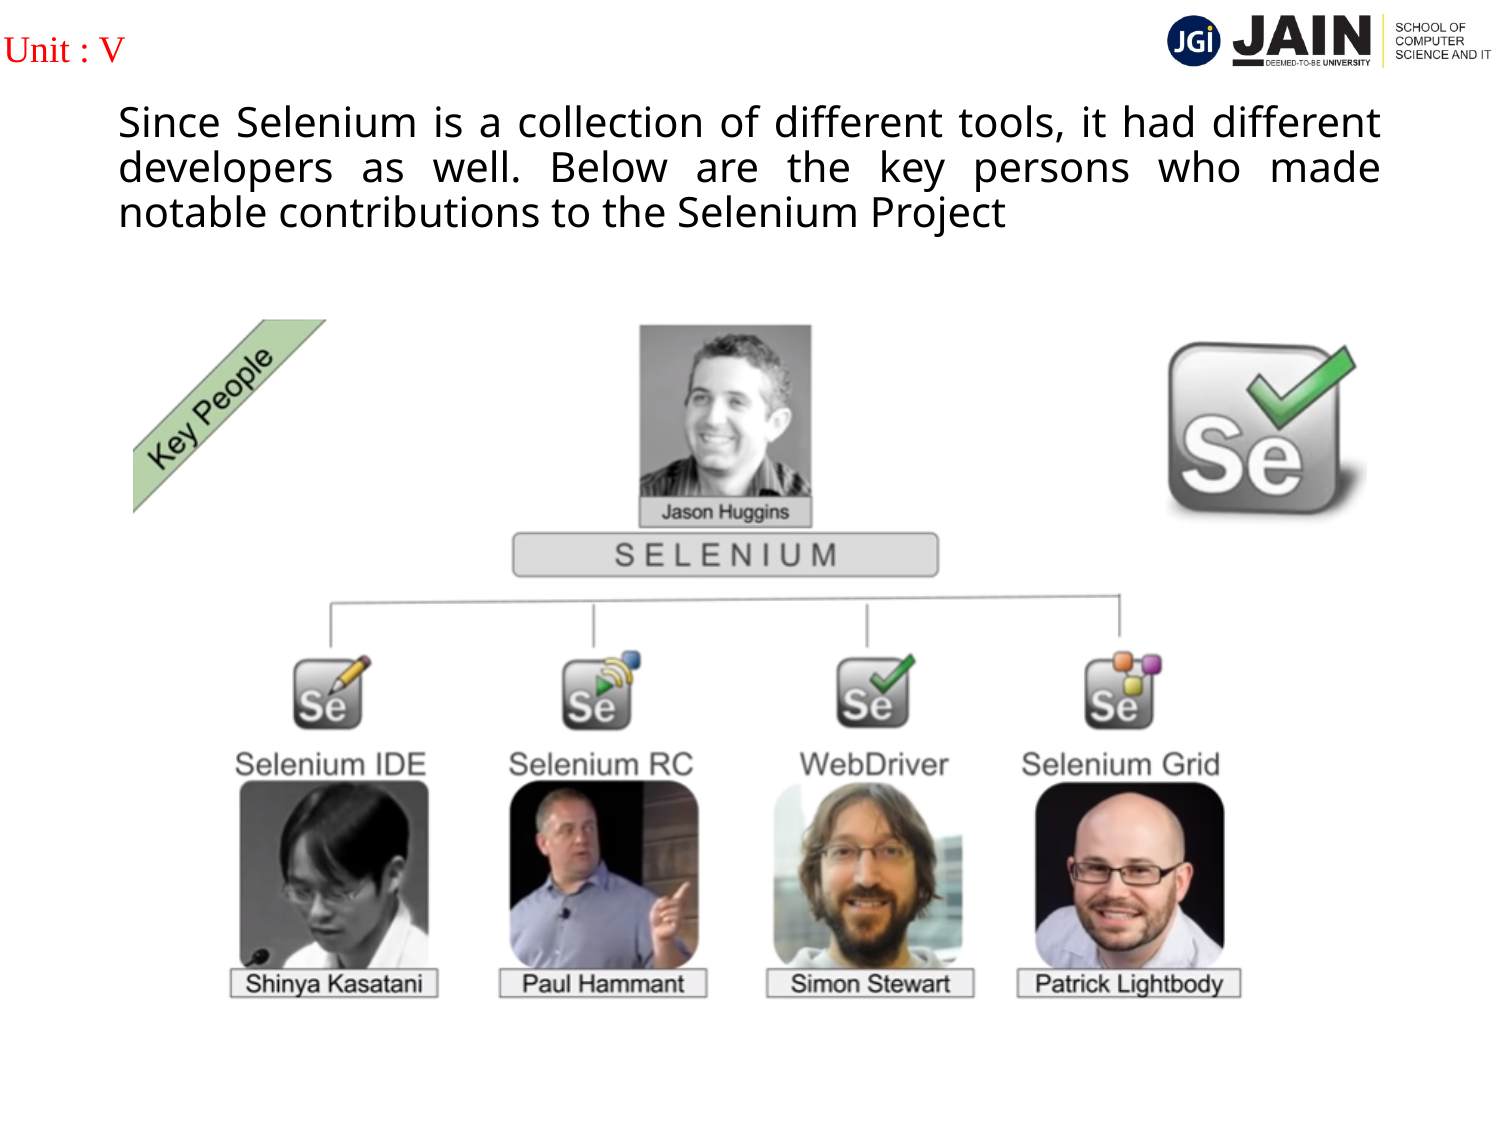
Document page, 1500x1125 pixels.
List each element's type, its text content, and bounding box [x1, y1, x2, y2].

picture [1162, 8, 1500, 73]
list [133, 299, 1367, 1014]
text_box Unit : V [3, 8, 238, 70]
title Since Selenium is a collection of different tools, it had different developers as well. Below are the key persons who made notable contributions to the Selenium Project [103, 59, 1397, 278]
